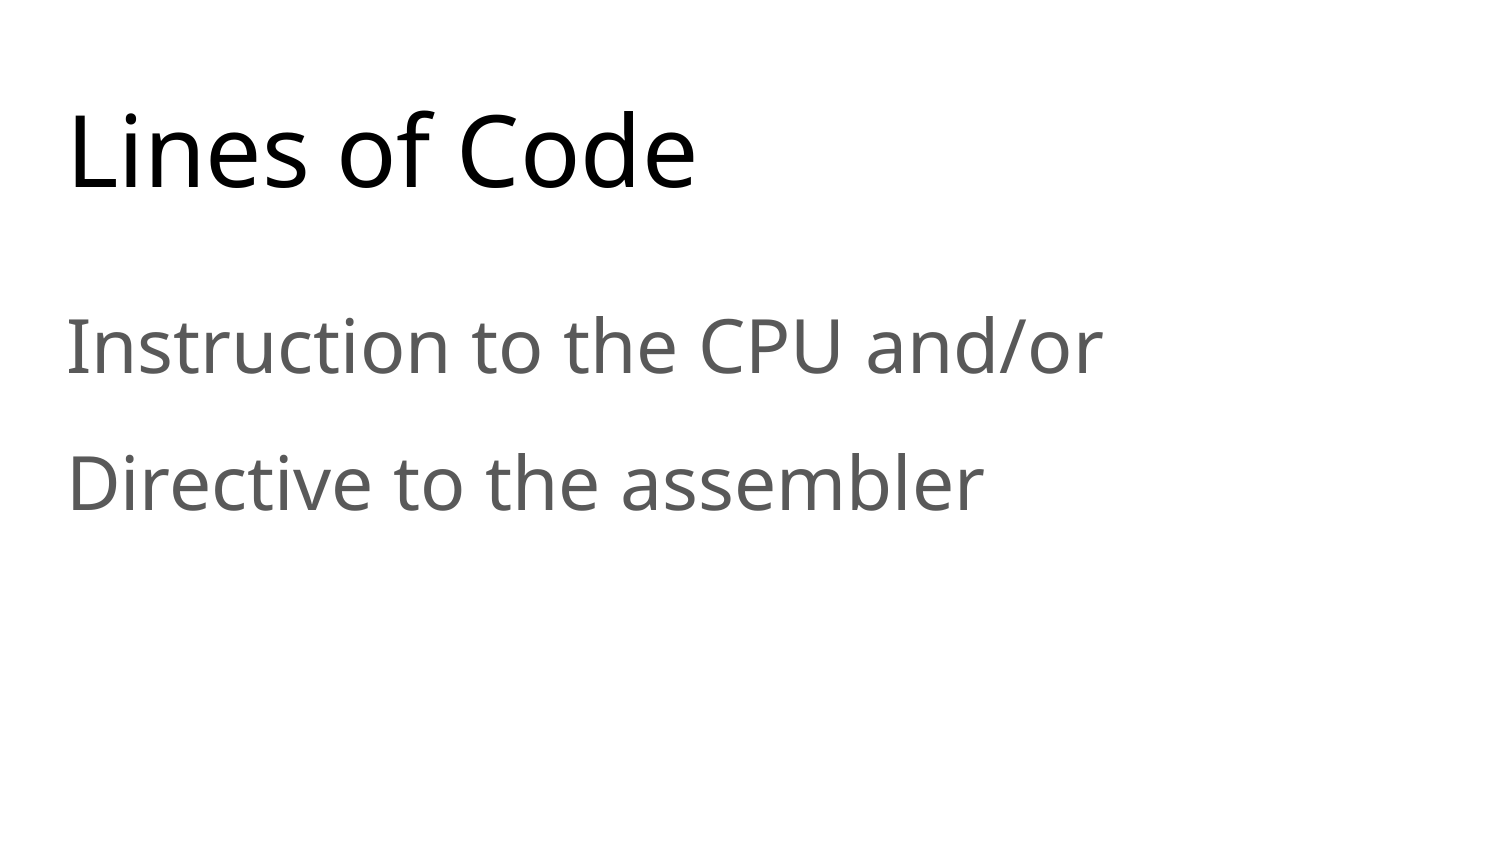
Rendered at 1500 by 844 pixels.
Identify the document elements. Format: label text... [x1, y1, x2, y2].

title Lines of Code [51, 72, 1449, 270]
list Instruction to the CPU and/or Directive to the assembler [51, 270, 1449, 750]
